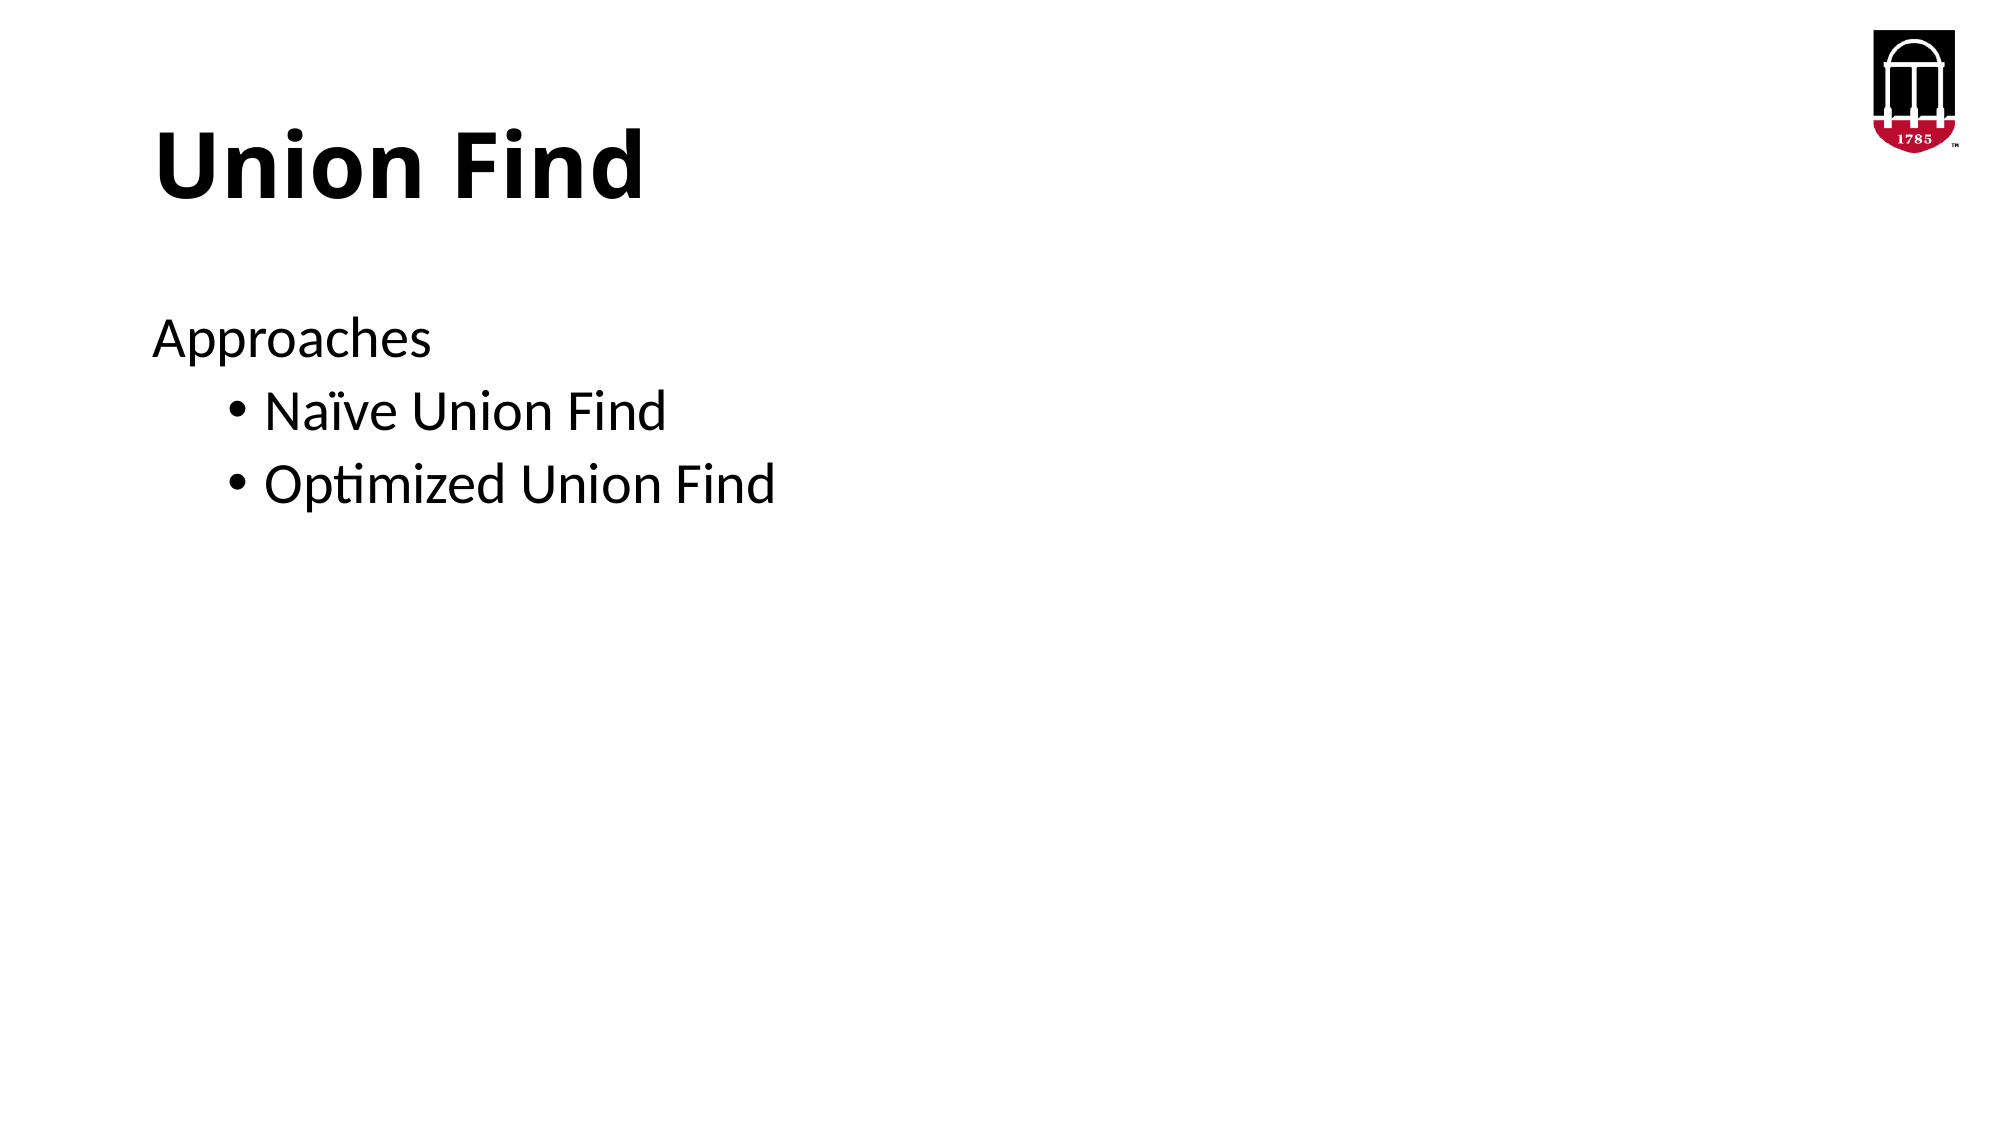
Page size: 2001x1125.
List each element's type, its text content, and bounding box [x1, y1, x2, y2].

title Union Find [137, 59, 1863, 278]
picture [1867, 25, 1961, 157]
list Approaches Naïve Union Find Optimized Union Find [137, 299, 1863, 1014]
